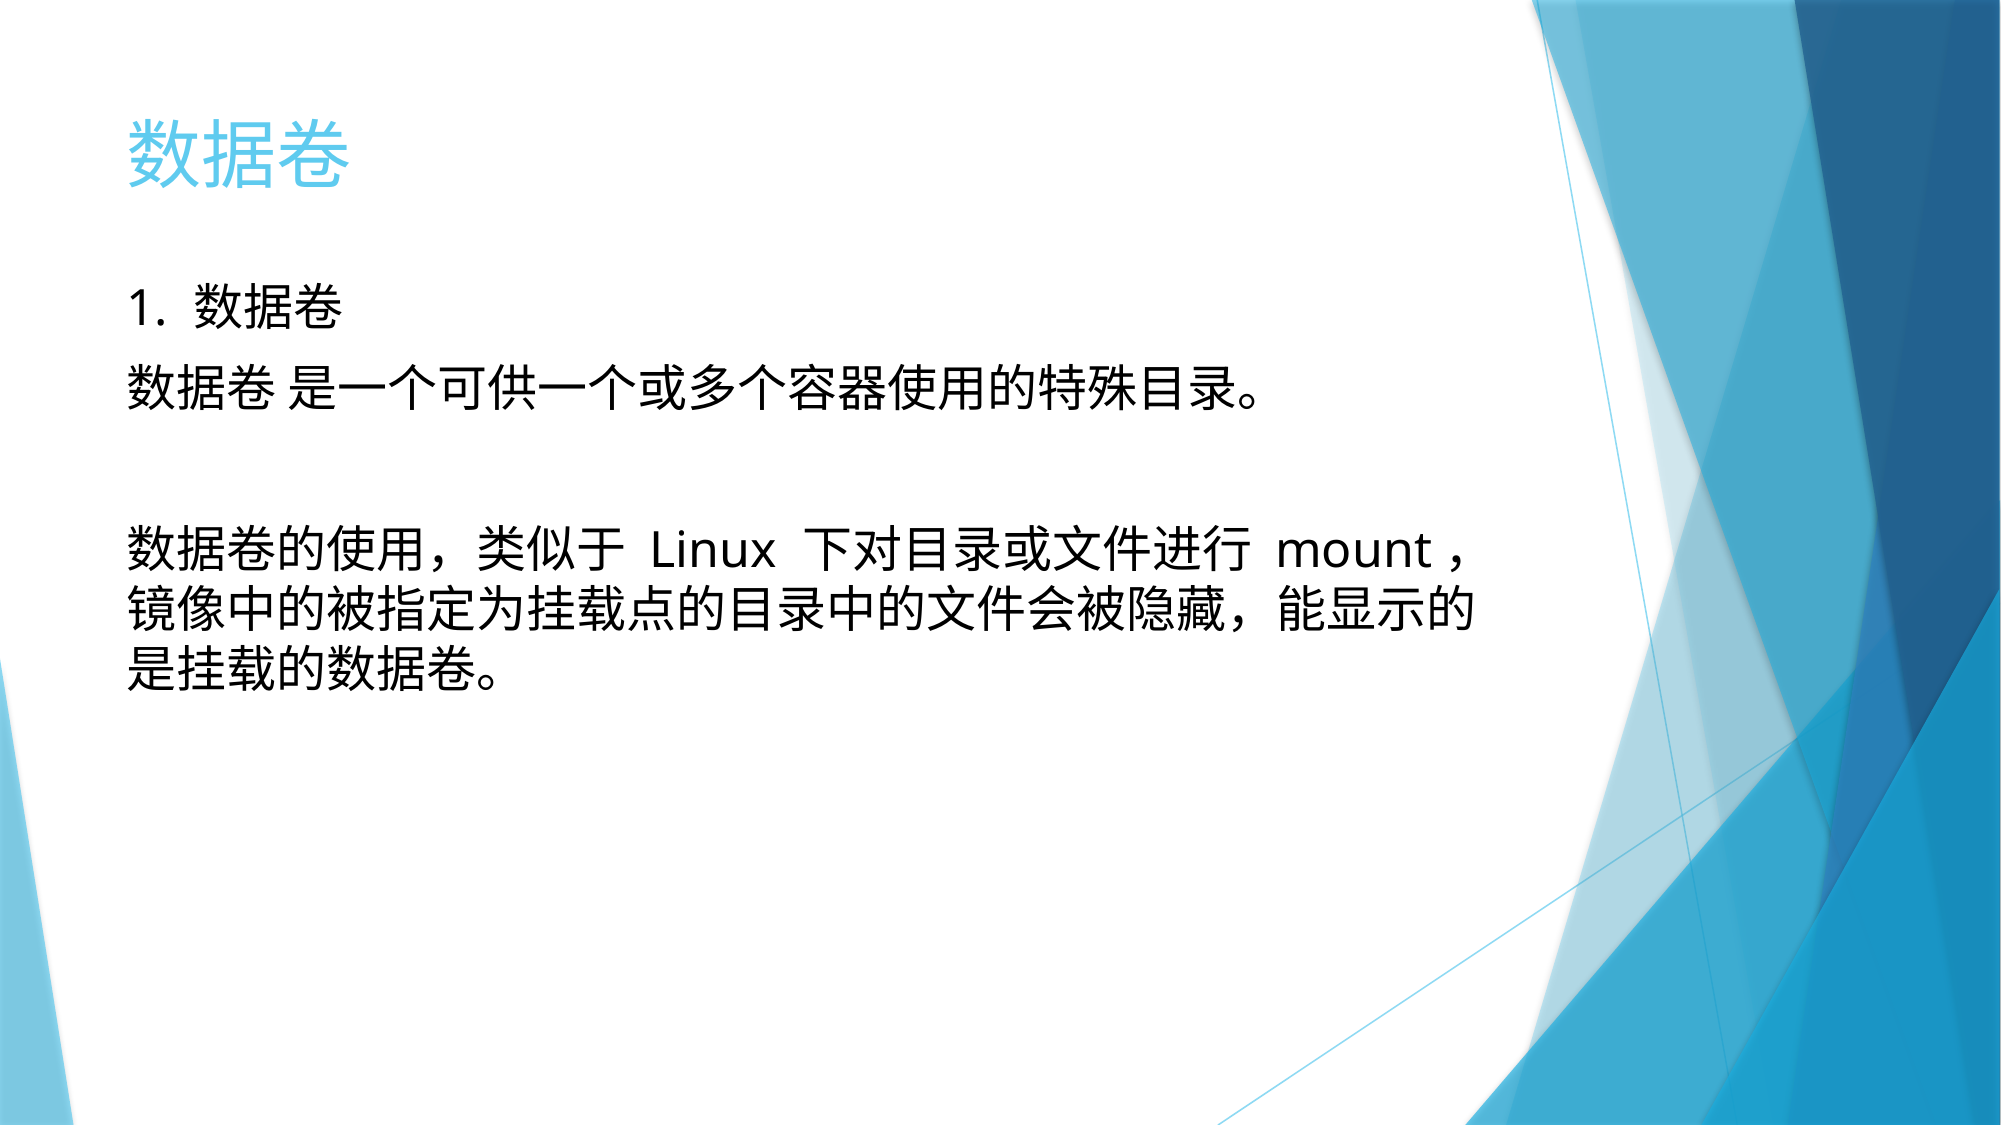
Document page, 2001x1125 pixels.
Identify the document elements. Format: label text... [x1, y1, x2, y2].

list 1. 数据卷 数据卷 是一个可供一个或多个容器使用的特殊目录。 数据卷的使用，类似于 Linux 下对目录或文件进行 mount，镜像中的被指定为挂载点的目录中的文件会被隐藏，能显示的是挂载的数据卷。 [111, 267, 1522, 992]
title 数据卷 [111, 99, 1522, 206]
